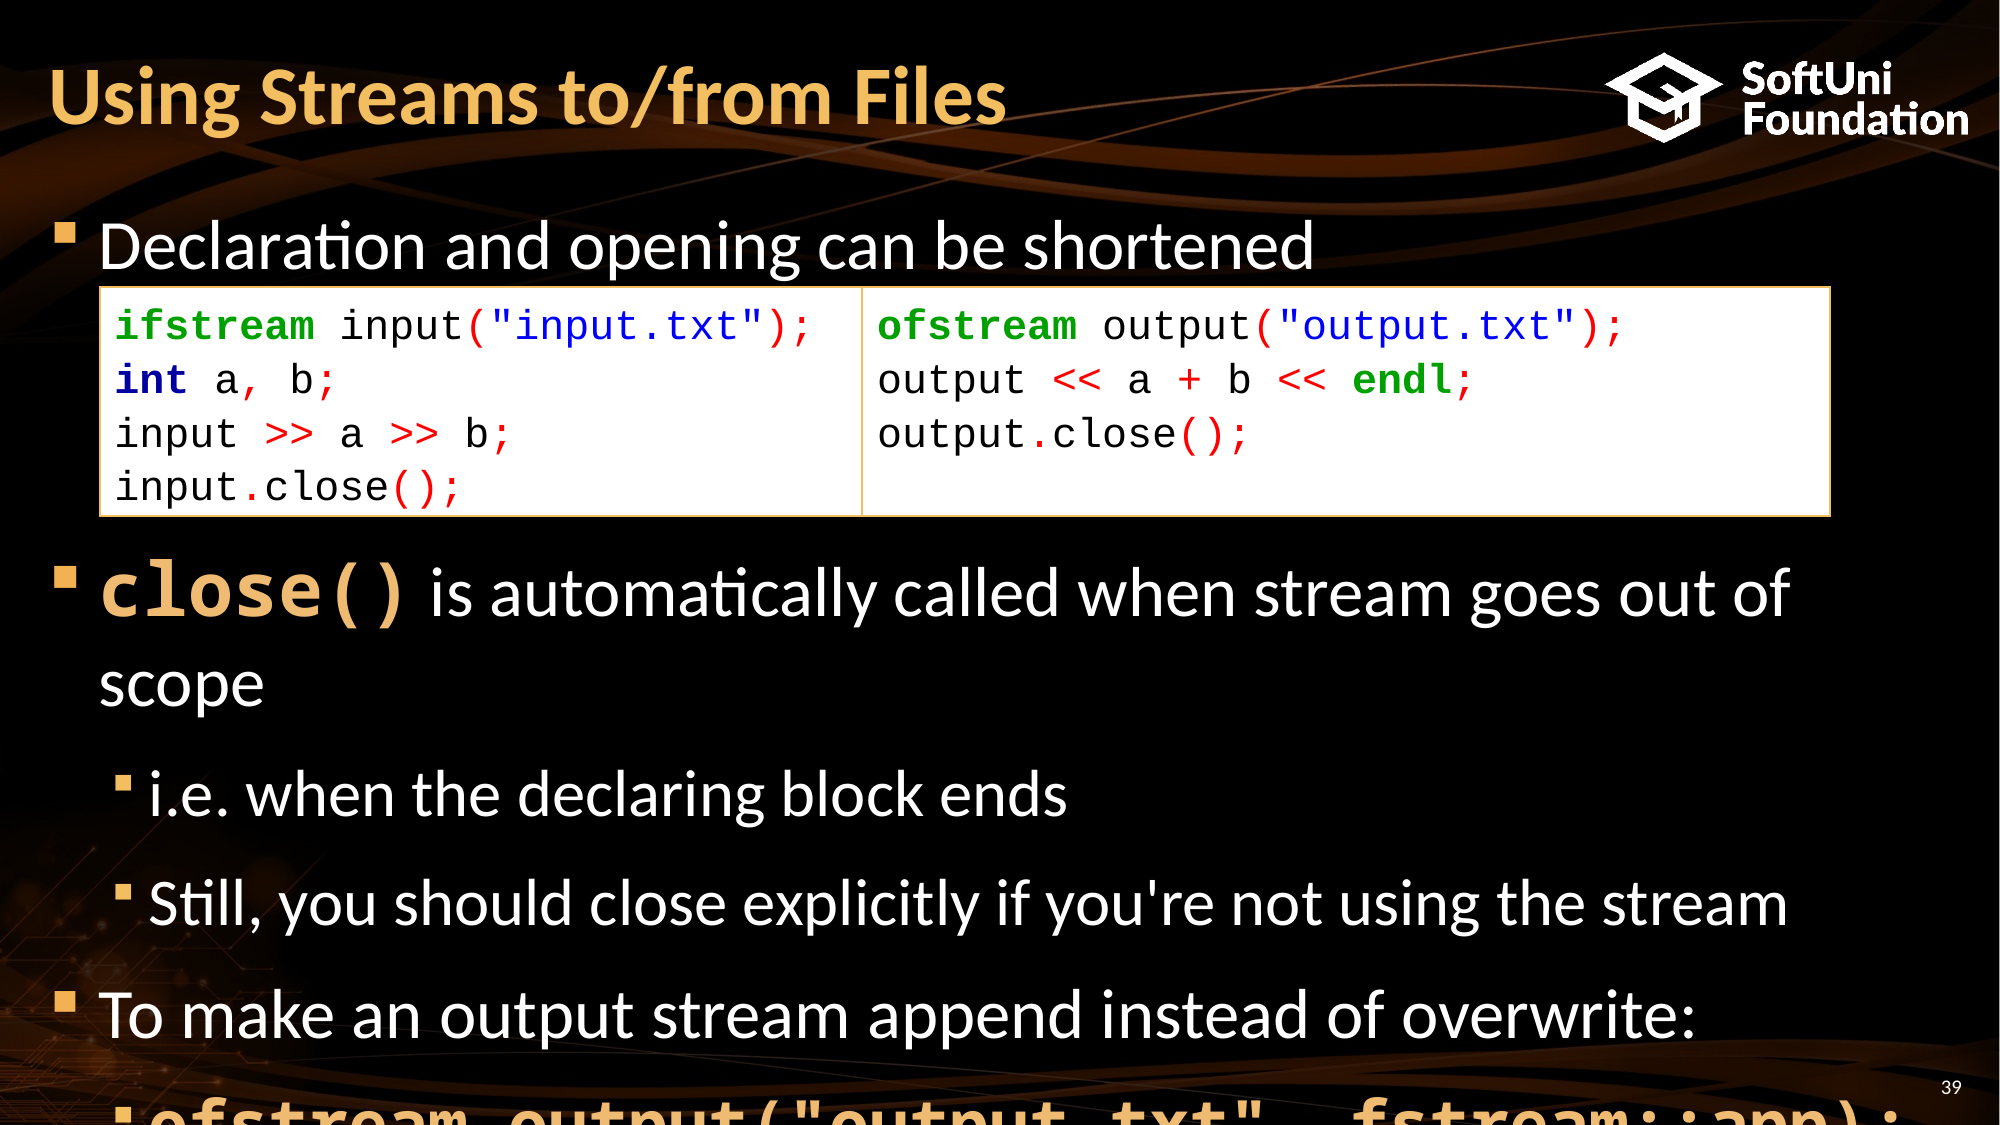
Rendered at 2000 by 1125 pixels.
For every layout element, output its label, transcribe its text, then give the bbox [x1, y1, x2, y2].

text_box ifstream input("input.txt"); int a, b; input >> a >> b; input.close(); [99, 286, 863, 517]
list Declaration and opening can be shortened close() is automatically called when stream goes out of scope i.e. when the declaring block ends Still, you should close explicitly if you're not using the stream To make an output stream append instead of overwrite: ofstream output("output.txt", fstream::app); [31, 188, 1968, 1103]
picture [0, 0, 2000, 1125]
text_box ofstream output("output.txt"); output << a + b << endl; output.close(); [863, 286, 1831, 517]
title Using Streams to/from Files [30, 6, 1602, 189]
